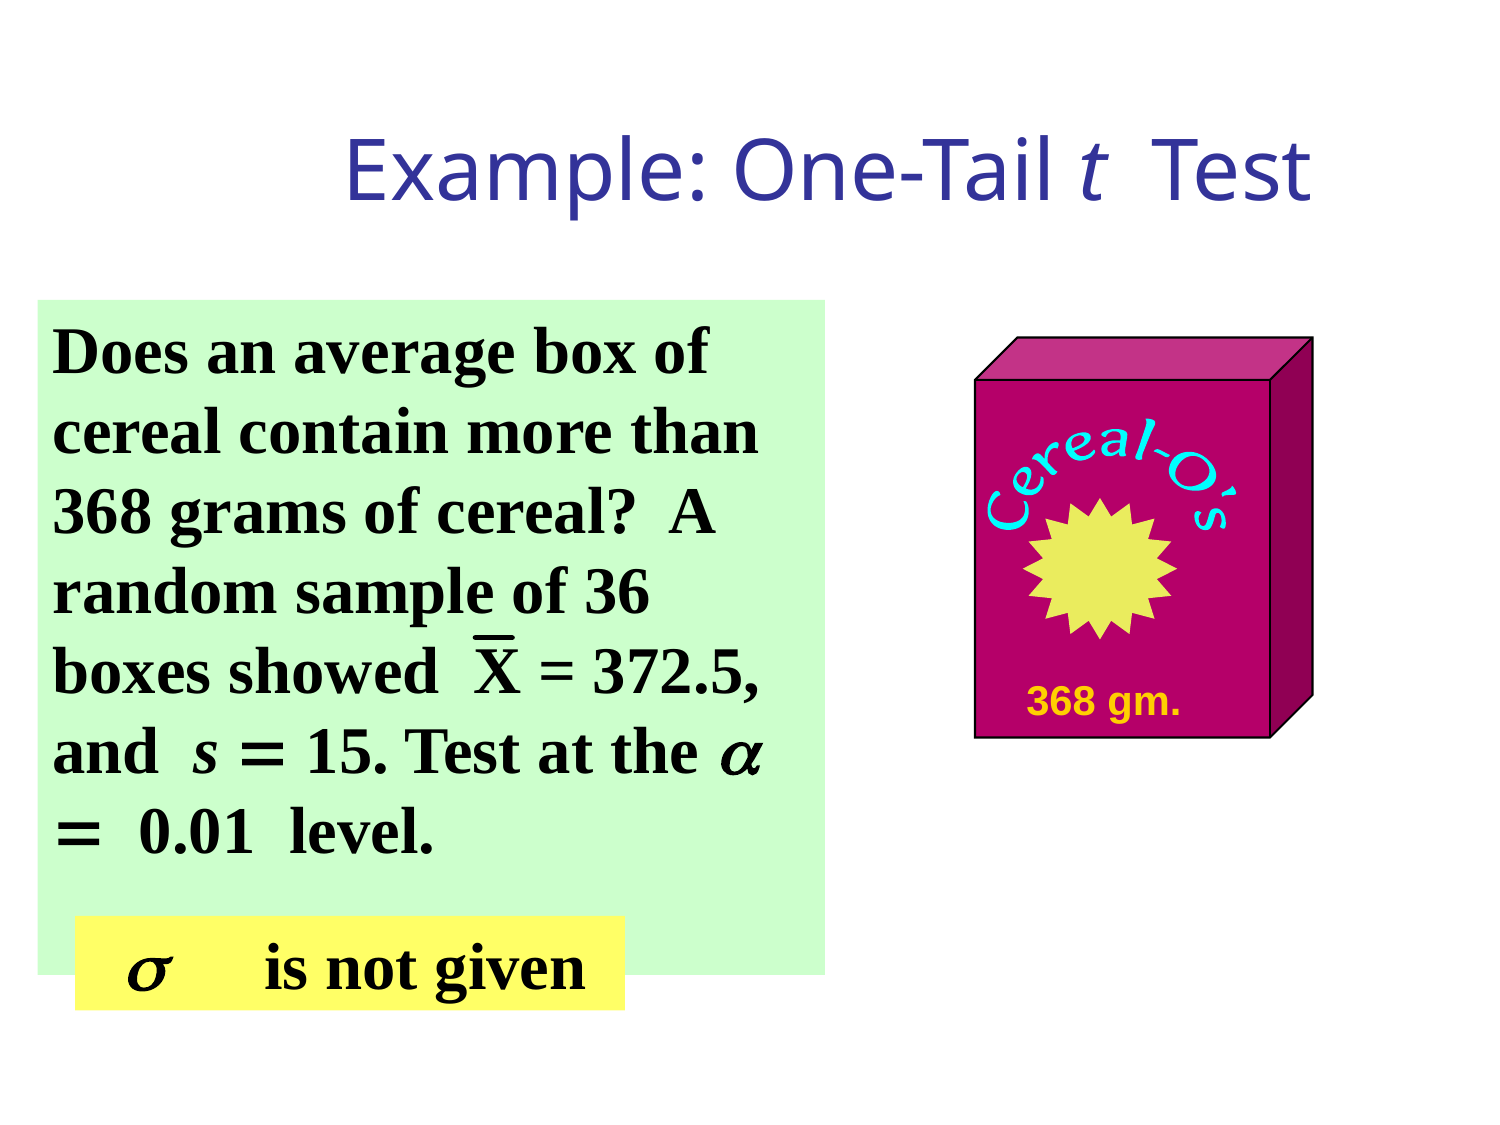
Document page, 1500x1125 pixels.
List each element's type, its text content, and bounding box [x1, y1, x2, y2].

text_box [987, 399, 1263, 576]
text_box 368 gm. [1011, 661, 1276, 731]
title Example: One-Tail t Test [188, 37, 1468, 226]
text_box [975, 337, 1313, 738]
text_box Does an average box of cereal contain more than 368 grams of cereal? A random sample of 36 boxes showed X = 372.5, and s = 15. Test at the a = 0.01 level. [37, 299, 825, 975]
text_box [99, 824, 779, 900]
text_box [1030, 584, 1170, 638]
text_box s is not given [75, 915, 625, 1011]
text_box [975, 337, 1311, 379]
